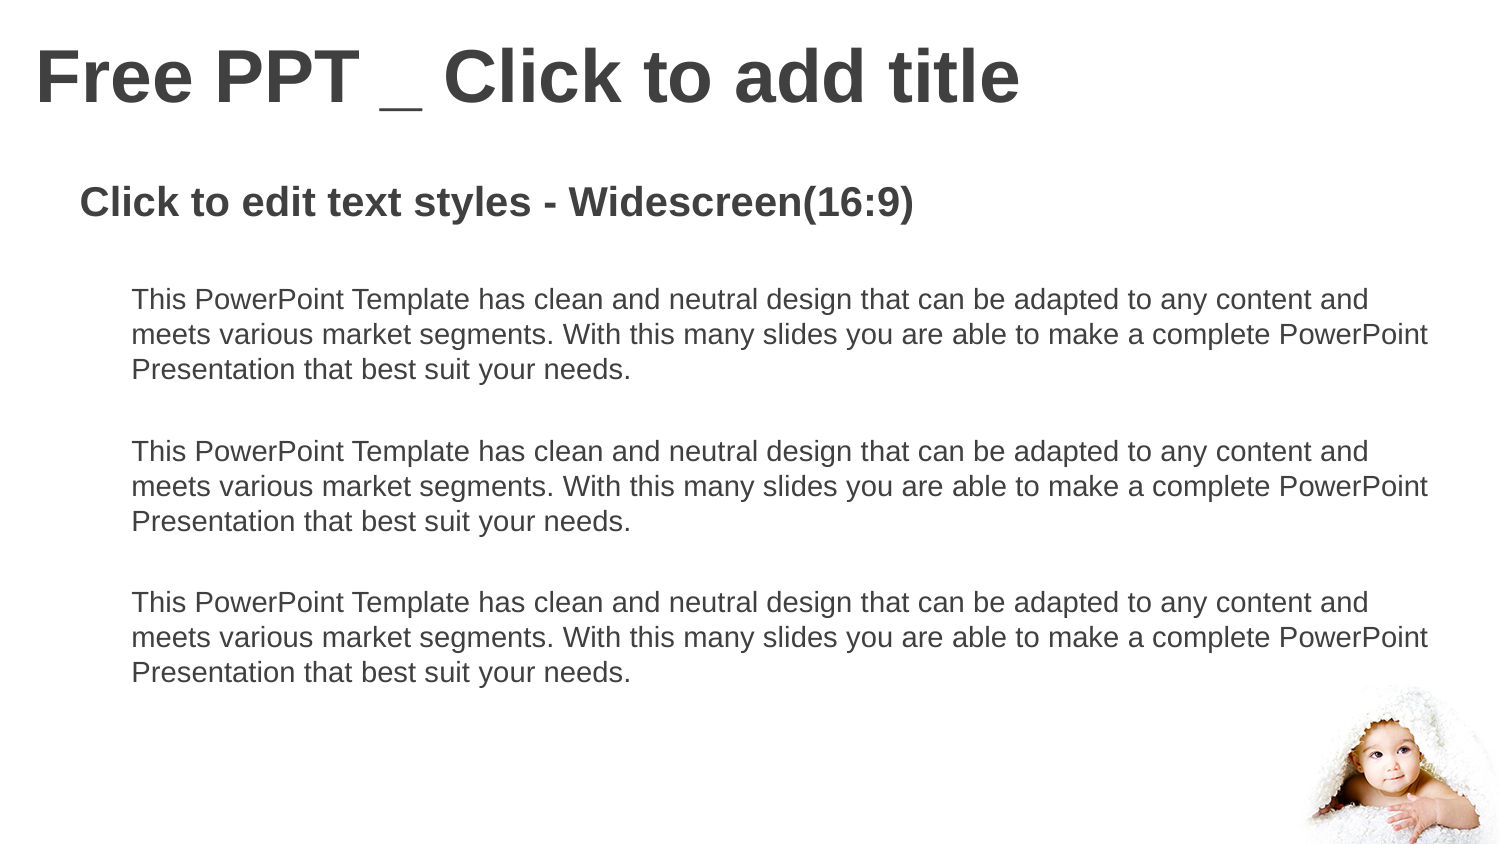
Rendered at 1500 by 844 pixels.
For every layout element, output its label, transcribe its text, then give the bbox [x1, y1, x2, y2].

picture [0, 146, 1500, 844]
title Free PPT _ Click to add title [0, 0, 1500, 146]
list Click to edit text styles - Widescreen(16:9) [64, 161, 1459, 238]
list This PowerPoint Template has clean and neutral design that can be adapted to any content and meets various market segments. With this many slides you are able to make a complete PowerPoint Presentation that best suit your needs. This PowerPoint Template has clean and neutral design that can be adapted to any content and meets various market segments. With this many slides you are able to make a complete PowerPoint Presentation that best suit your needs. This PowerPoint Template has clean and neutral design that can be adapted to any content and meets various market segments. With this many slides you are able to make a complete PowerPoint Presentation that best suit your needs. [66, 273, 1461, 765]
